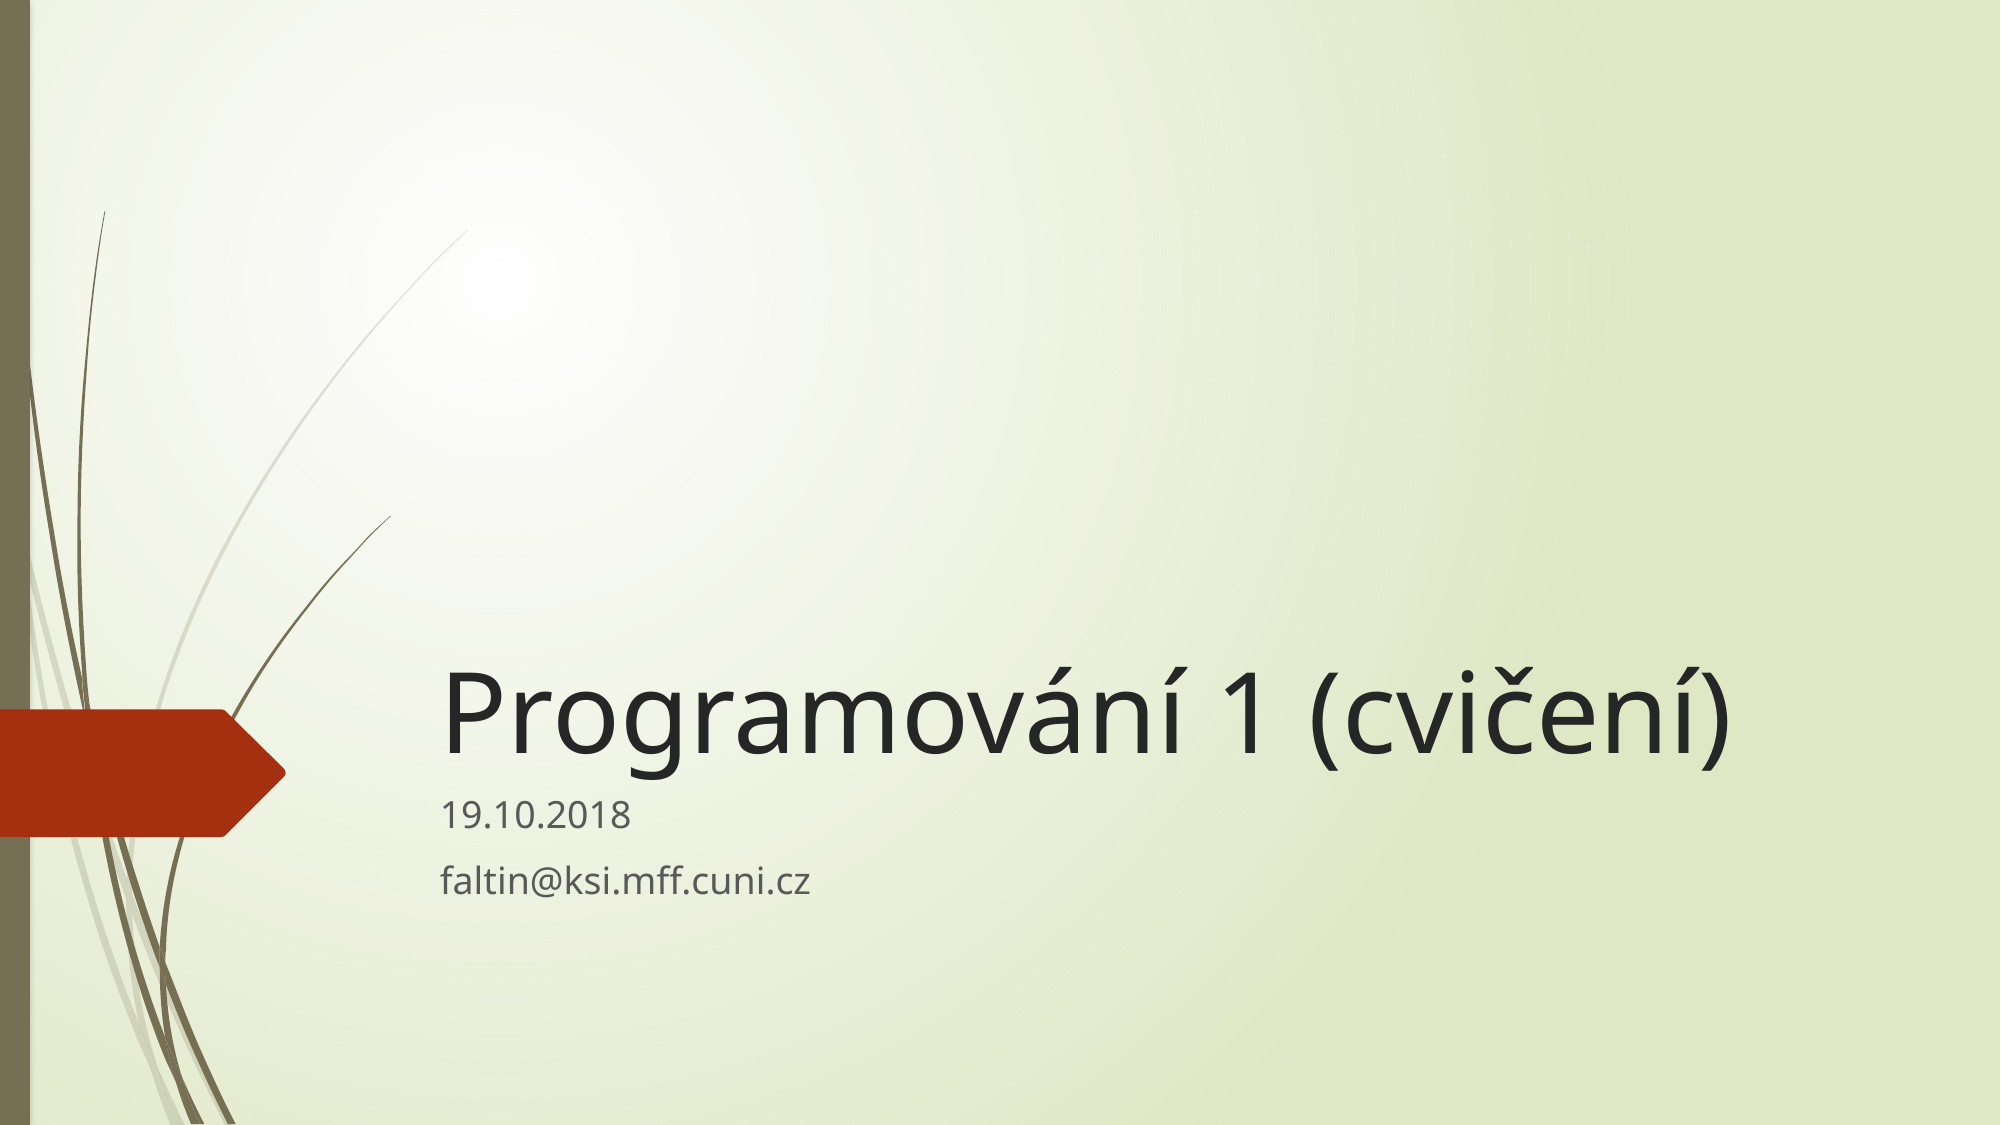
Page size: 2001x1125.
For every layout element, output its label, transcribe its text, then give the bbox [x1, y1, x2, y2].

subtitle 19.10.2018 faltin@ksi.mff.cuni.cz [424, 783, 1888, 969]
title Programování 1 (cvičení) [424, 412, 1888, 783]
